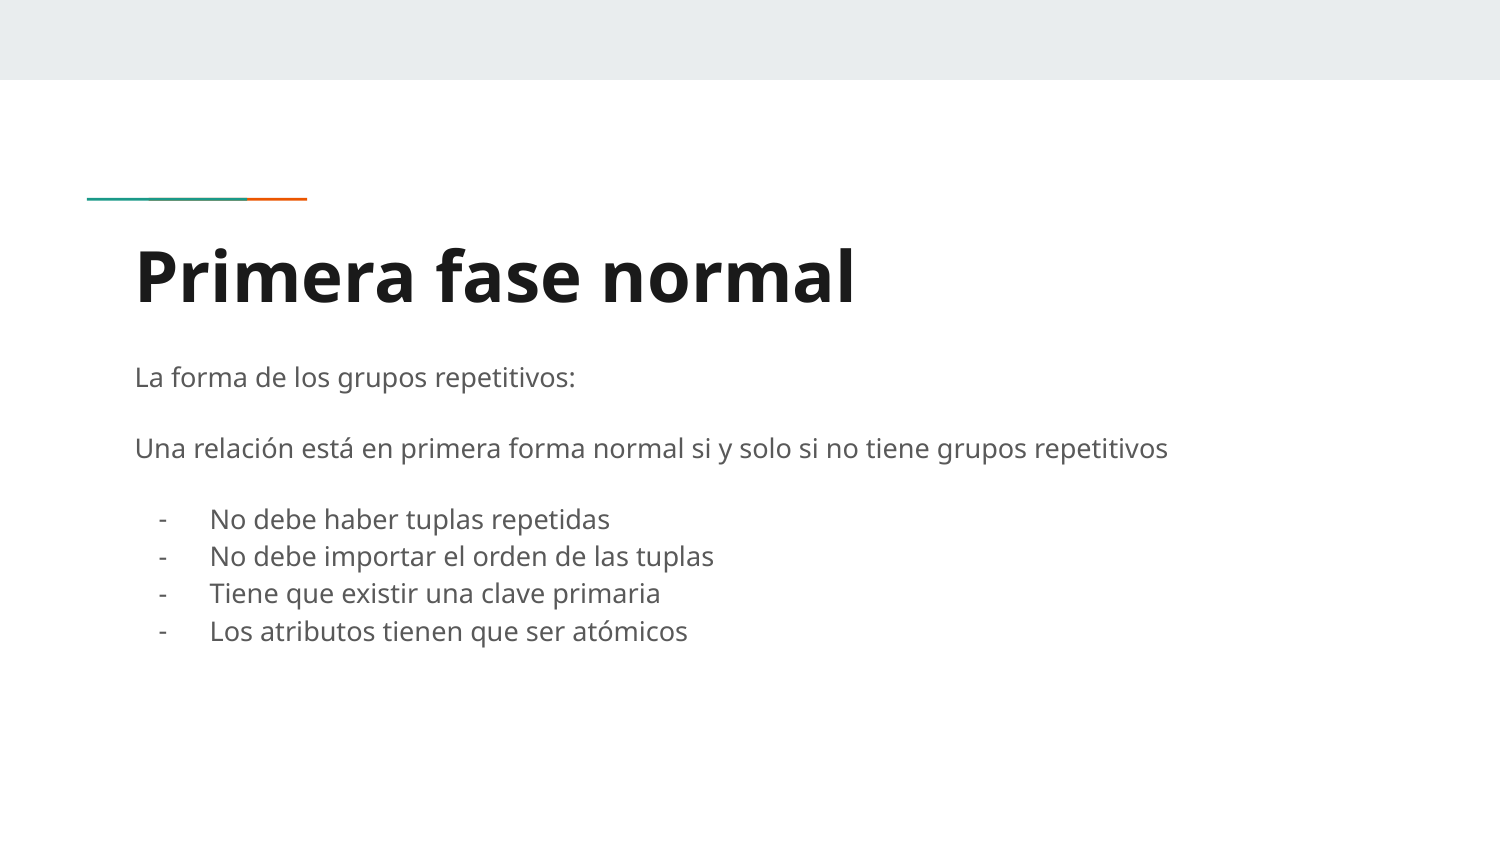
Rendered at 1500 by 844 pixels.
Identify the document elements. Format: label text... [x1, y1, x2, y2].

title Primera fase normal [119, 216, 1381, 305]
list La forma de los grupos repetitivos: Una relación está en primera forma normal si y solo si no tiene grupos repetitivos No debe haber tuplas repetidas No debe importar el orden de las tuplas Tiene que existir una clave primaria Los atributos tienen que ser atómicos [119, 341, 1381, 712]
